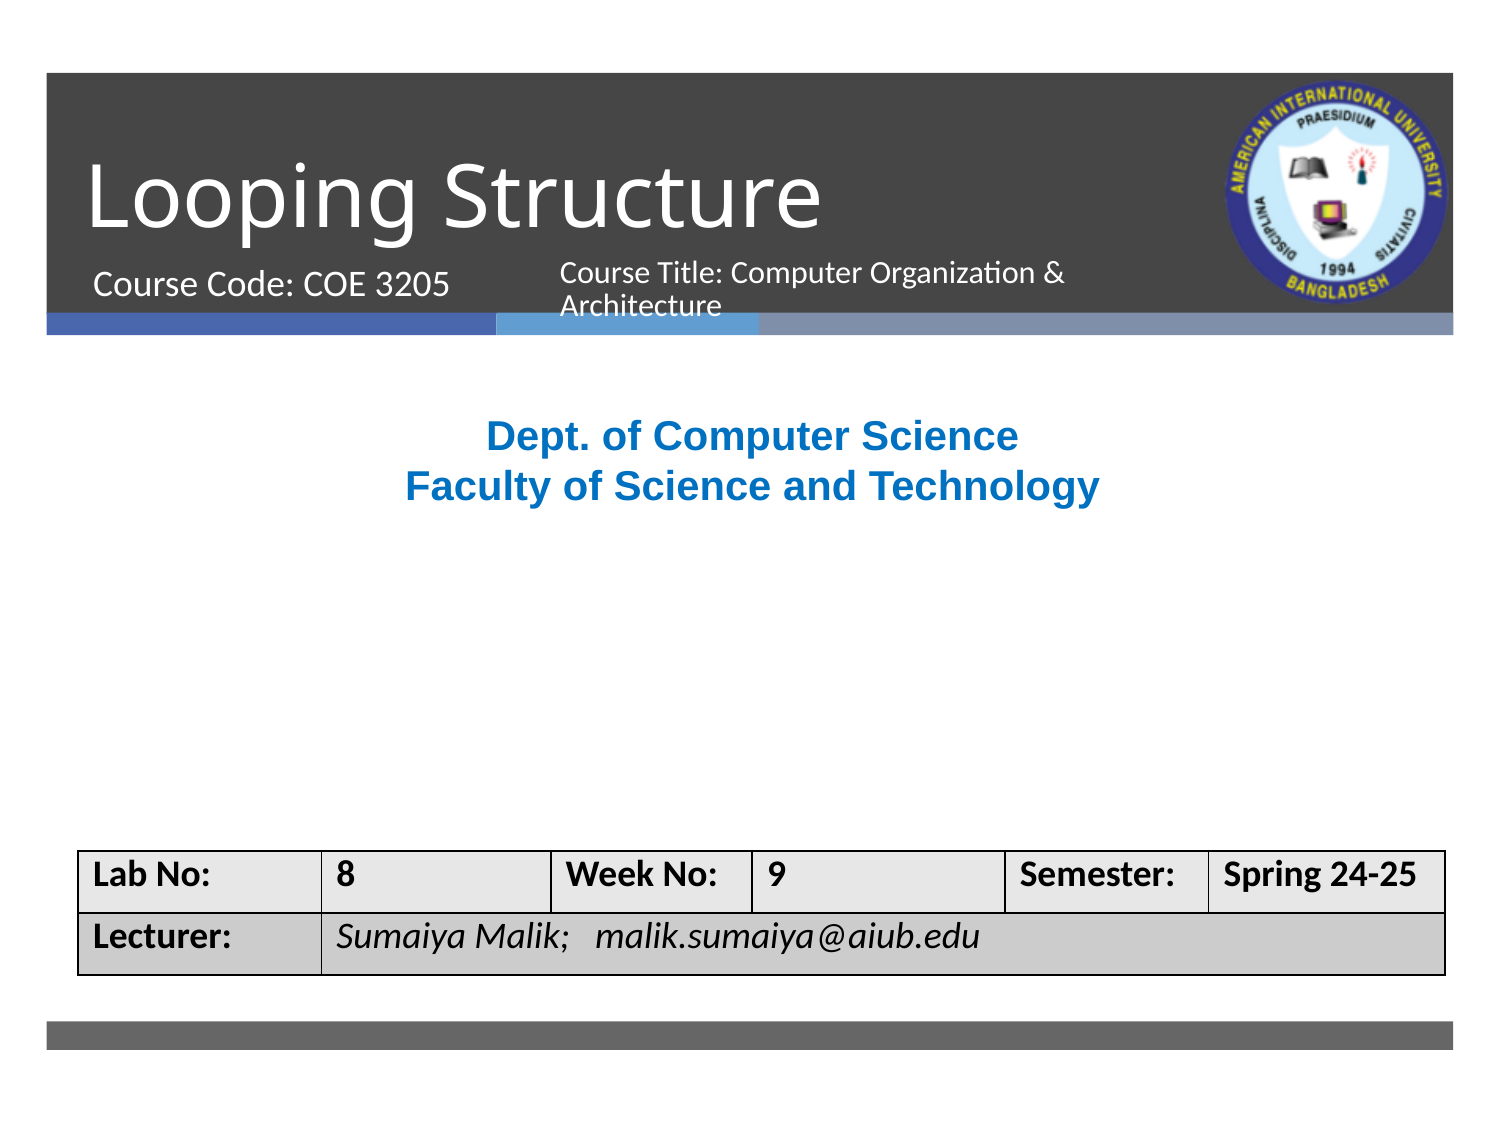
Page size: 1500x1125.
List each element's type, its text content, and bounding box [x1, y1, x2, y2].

title Looping Structure [69, 73, 1351, 253]
table_header Spring 24-25 [1209, 852, 1444, 912]
picture [1249, 75, 1454, 310]
table_header Semester: [1006, 852, 1208, 912]
table_cell Sumaiya Malik; malik.sumaiya@aiub.edu [322, 914, 1444, 974]
table_header Lab No: [79, 852, 321, 912]
table_header 8 [322, 852, 550, 912]
table_header 9 [753, 852, 1004, 912]
text_box Dept. of Computer Science Faculty of Science and Technology [12, 401, 1493, 517]
table_cell Lecturer: [79, 914, 321, 974]
text_box Course Title: Computer Organization & Architecture [544, 252, 1249, 332]
subtitle Course Code: COE 3205 [78, 251, 536, 331]
table_header Week No: [552, 852, 751, 912]
